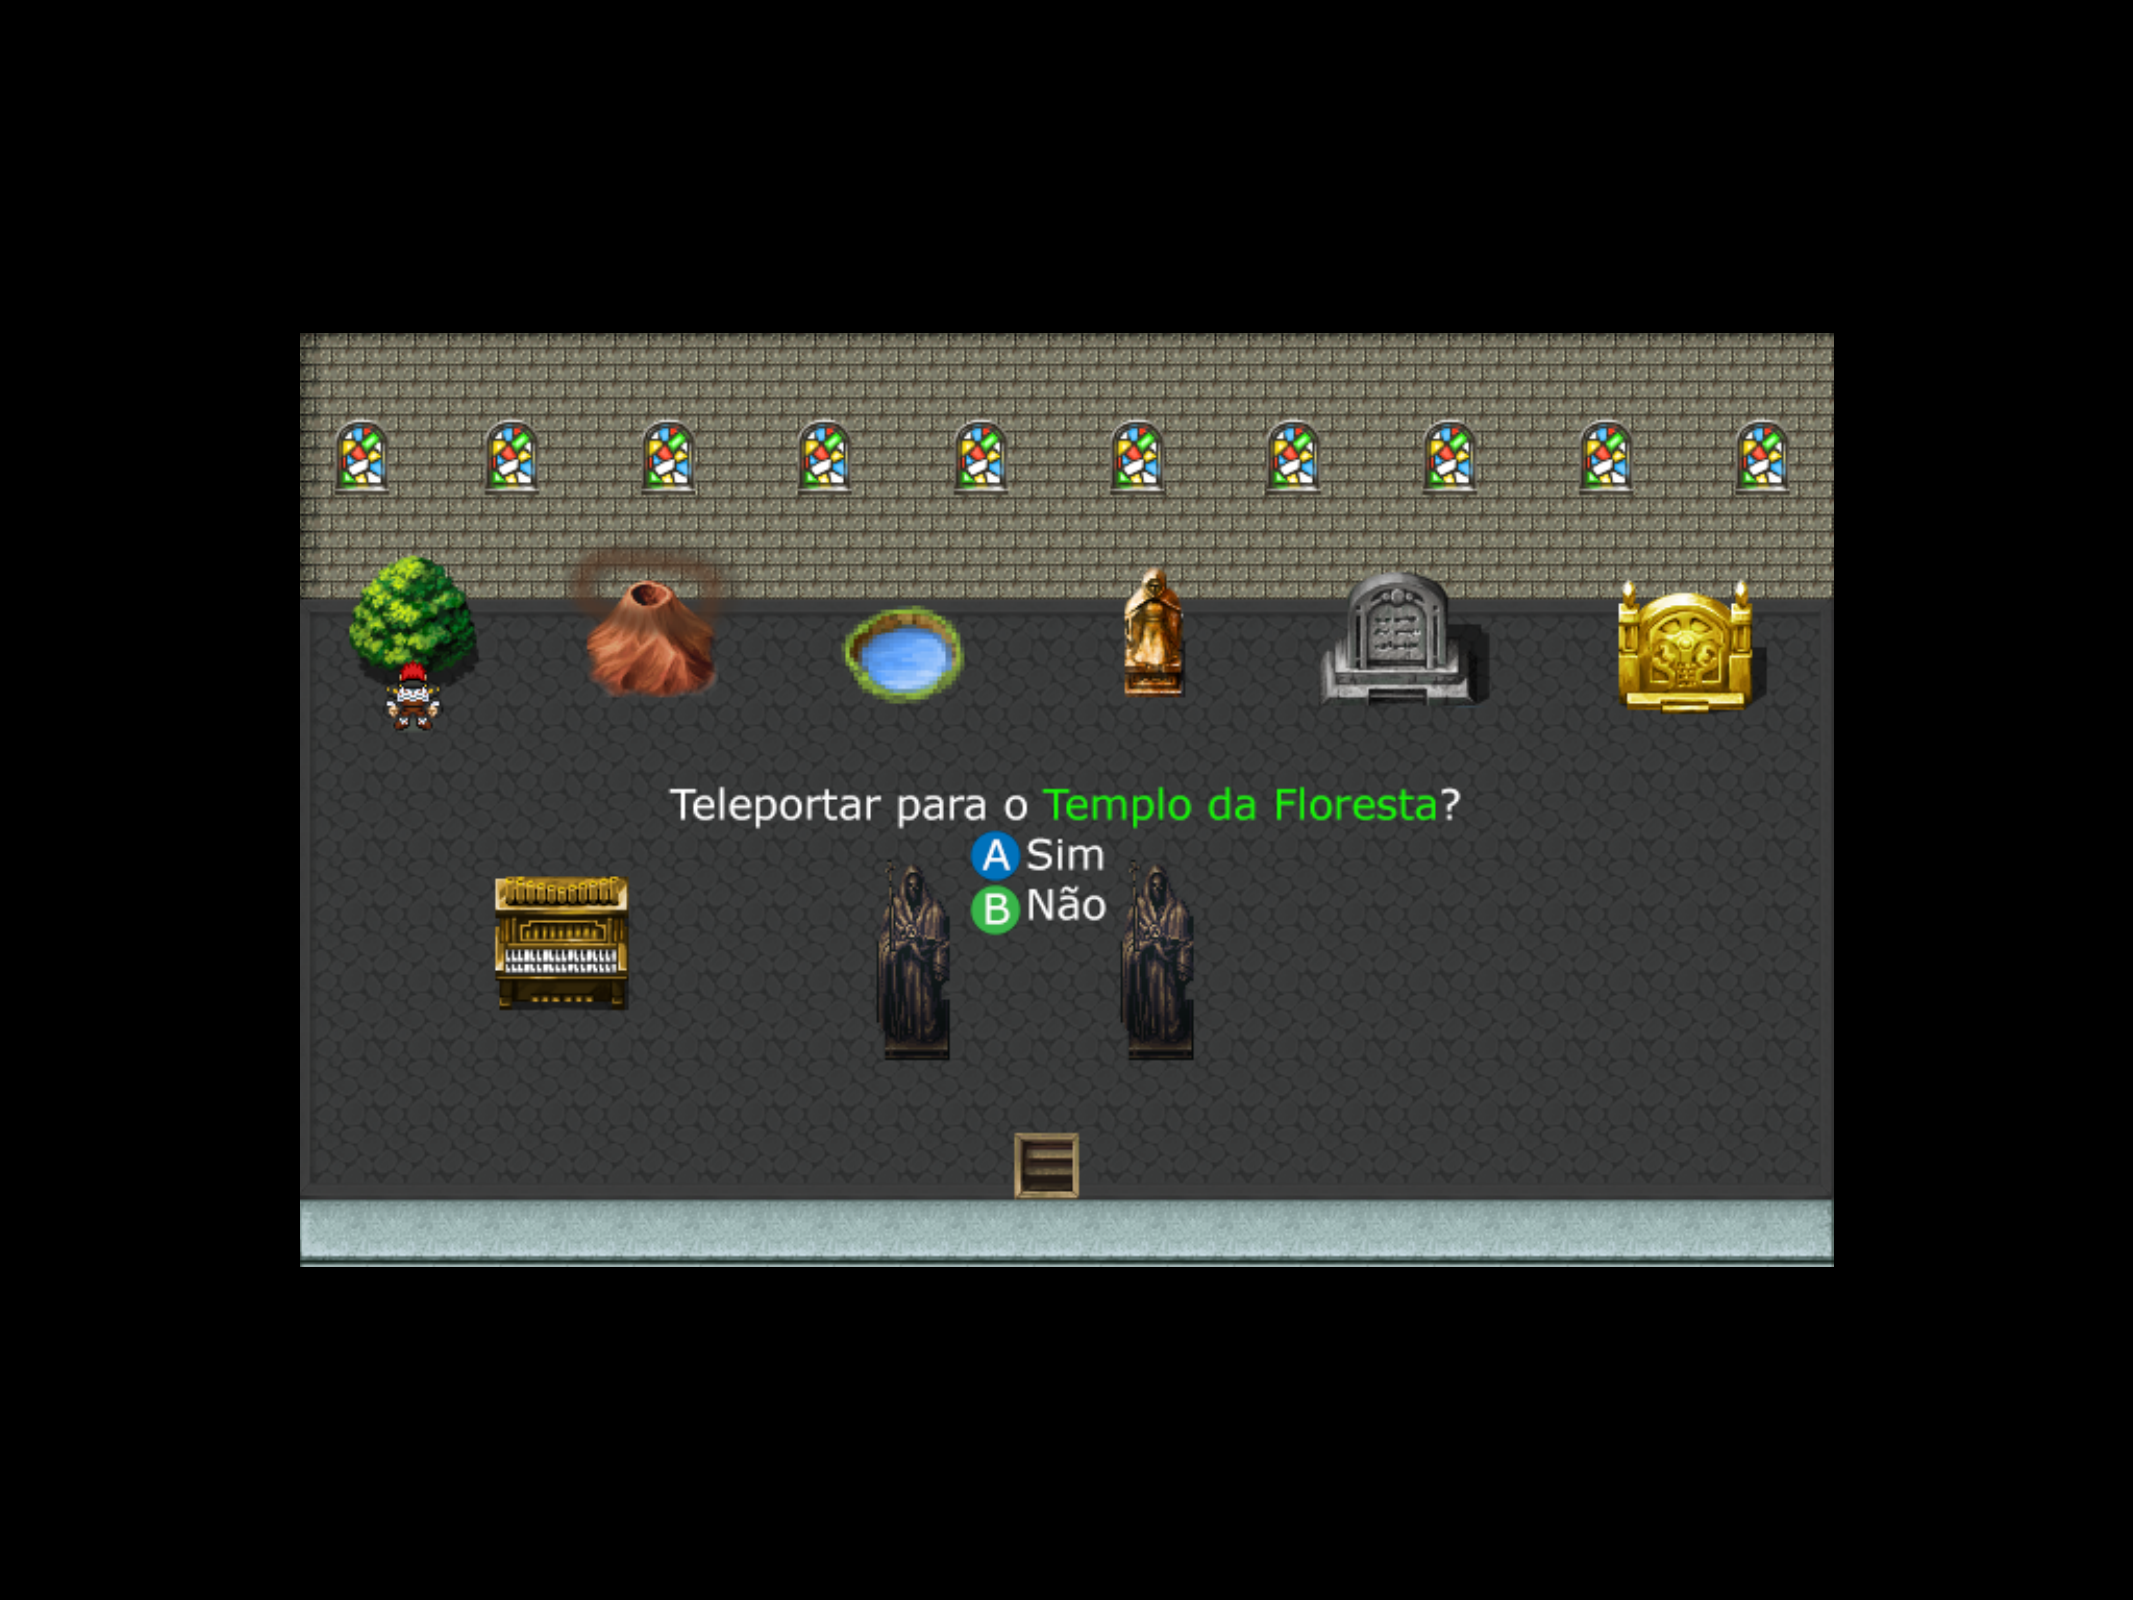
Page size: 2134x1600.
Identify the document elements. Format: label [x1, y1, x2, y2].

picture [299, 332, 1834, 1267]
